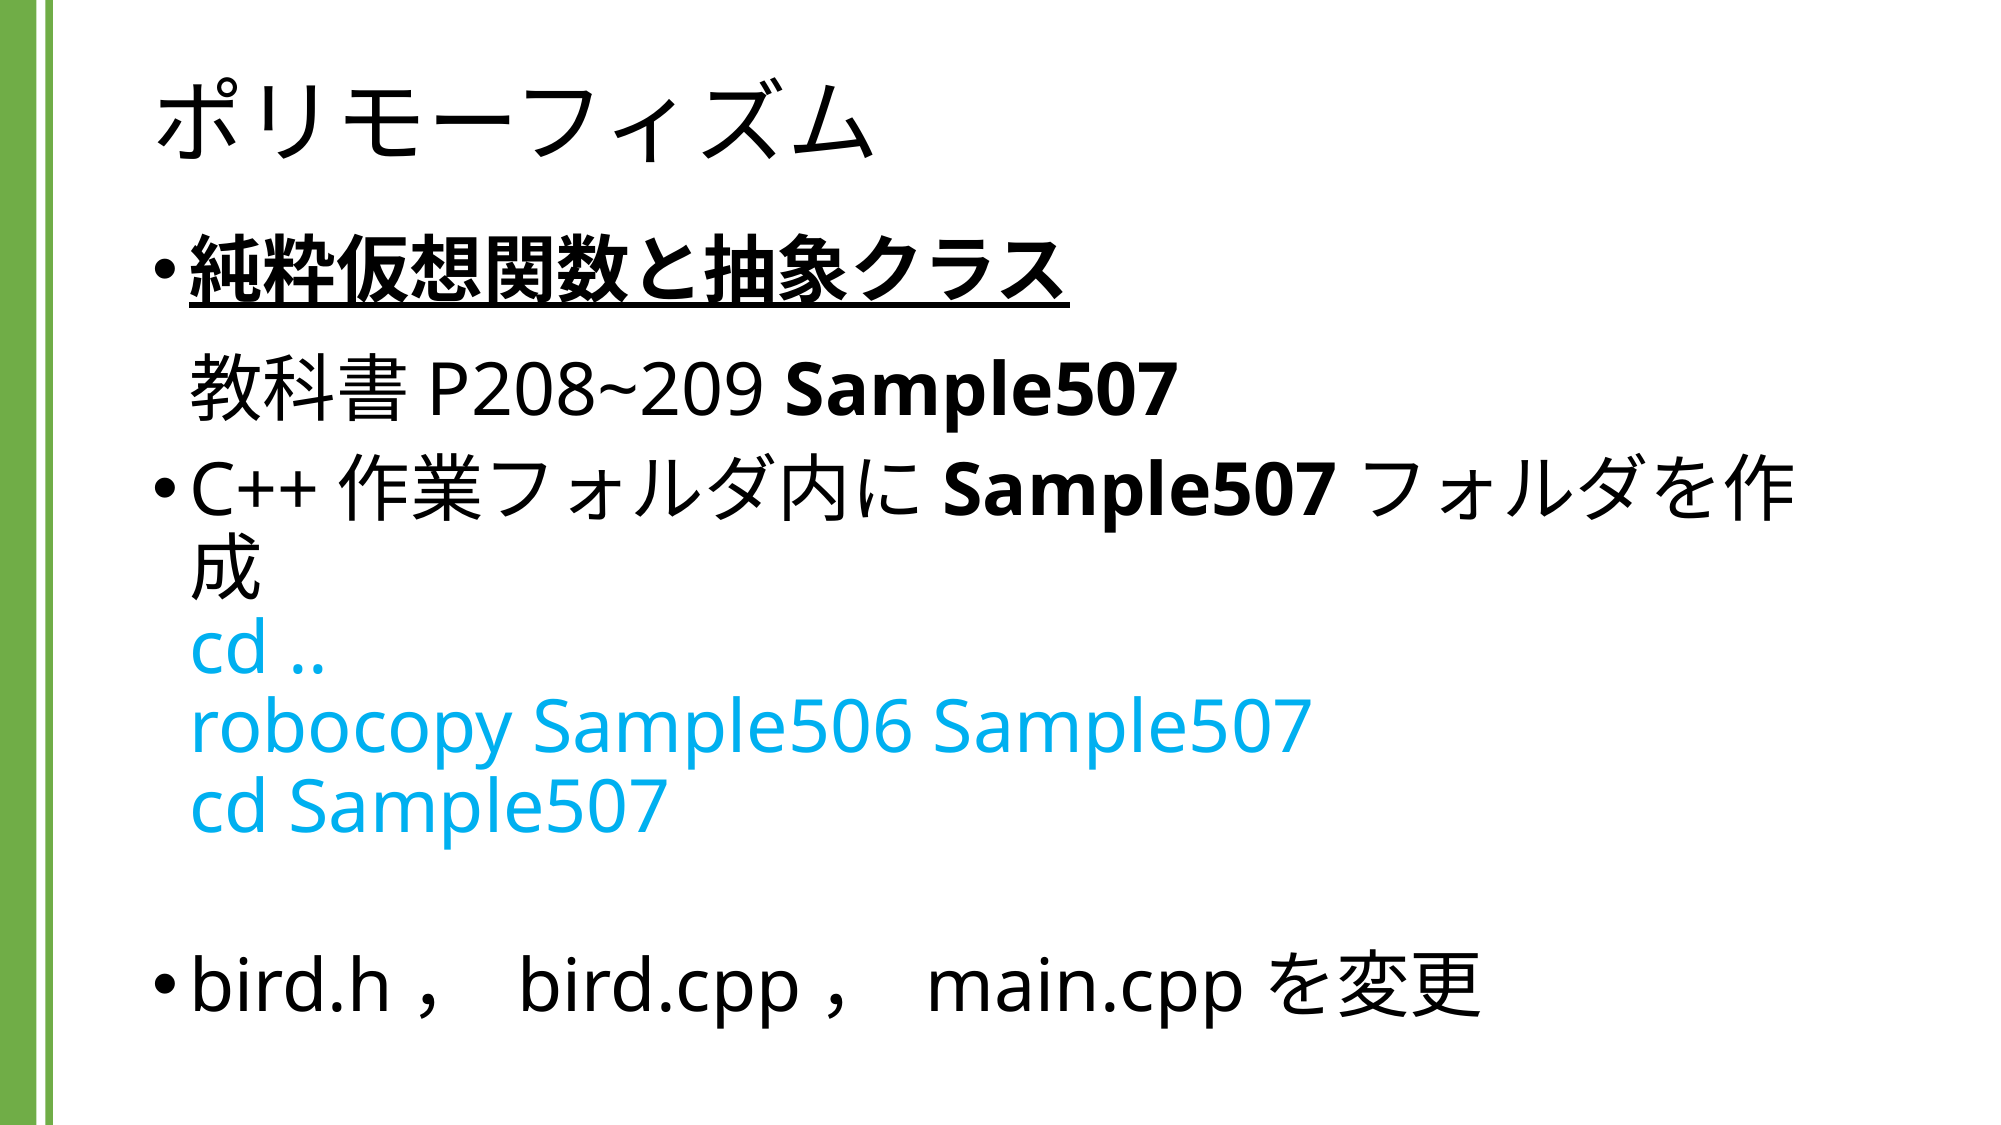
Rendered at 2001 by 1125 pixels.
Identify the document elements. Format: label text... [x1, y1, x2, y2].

list 純粋仮想関数と抽象クラス 教科書P208~209 Sample507 C++作業フォルダ内にSample507フォルダを作成 cd .. robocopy Sample506 Sample507 cd Sample507 bird.h， bird.cpp， main.cppを変更 [137, 225, 1863, 1108]
title ポリモーフィズム [137, 59, 1863, 191]
